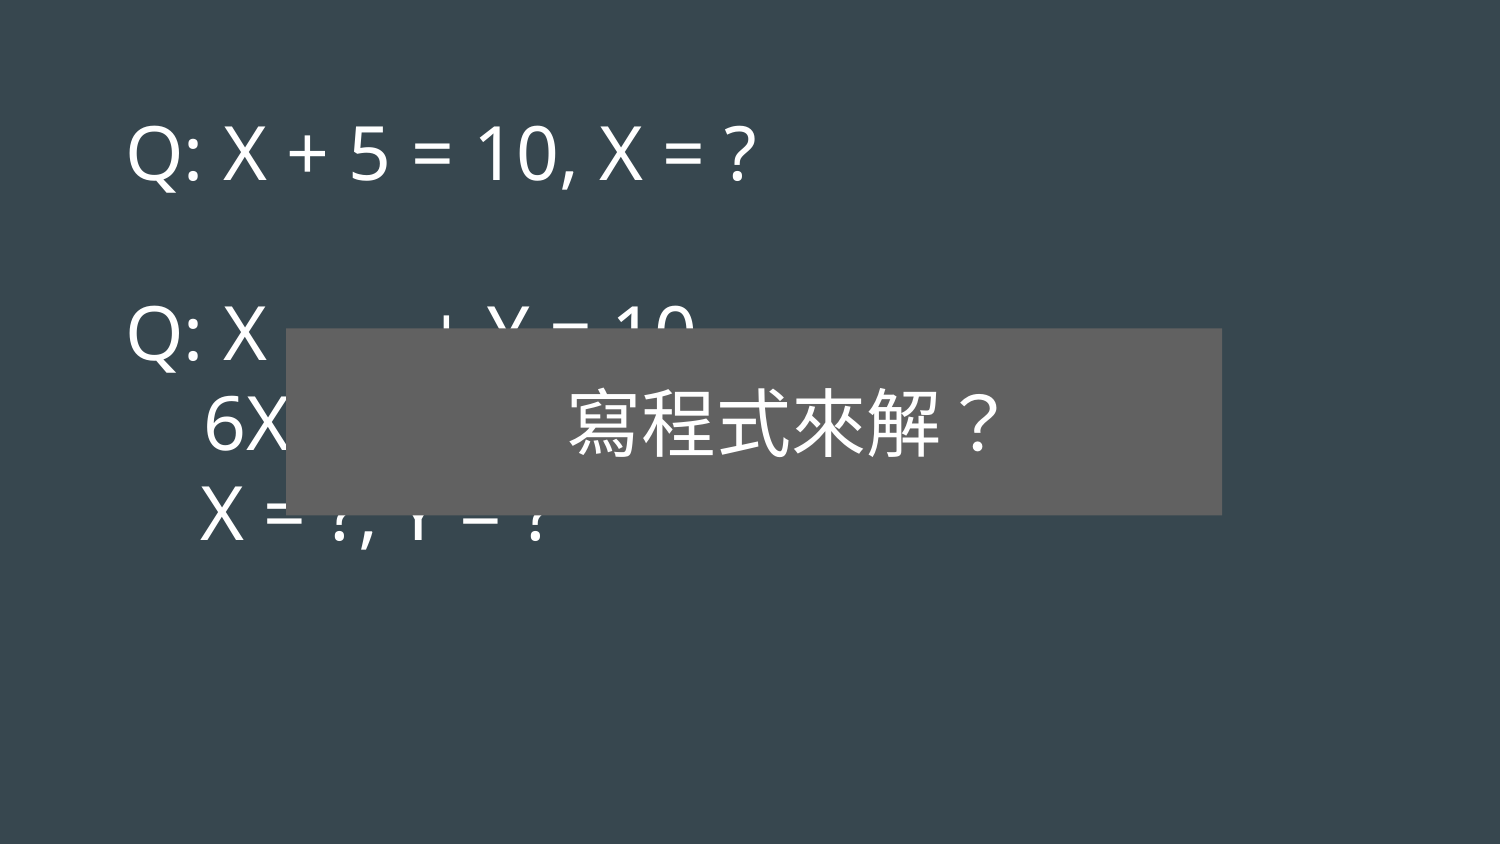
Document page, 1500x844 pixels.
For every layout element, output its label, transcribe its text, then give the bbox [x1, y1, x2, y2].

title Q: X + 5 = 10, X = ? Q: X + Y = 10 6X + Y = 20 X = ?, Y = ? [110, 90, 1399, 768]
title 寫程式來解？ [286, 328, 1223, 516]
